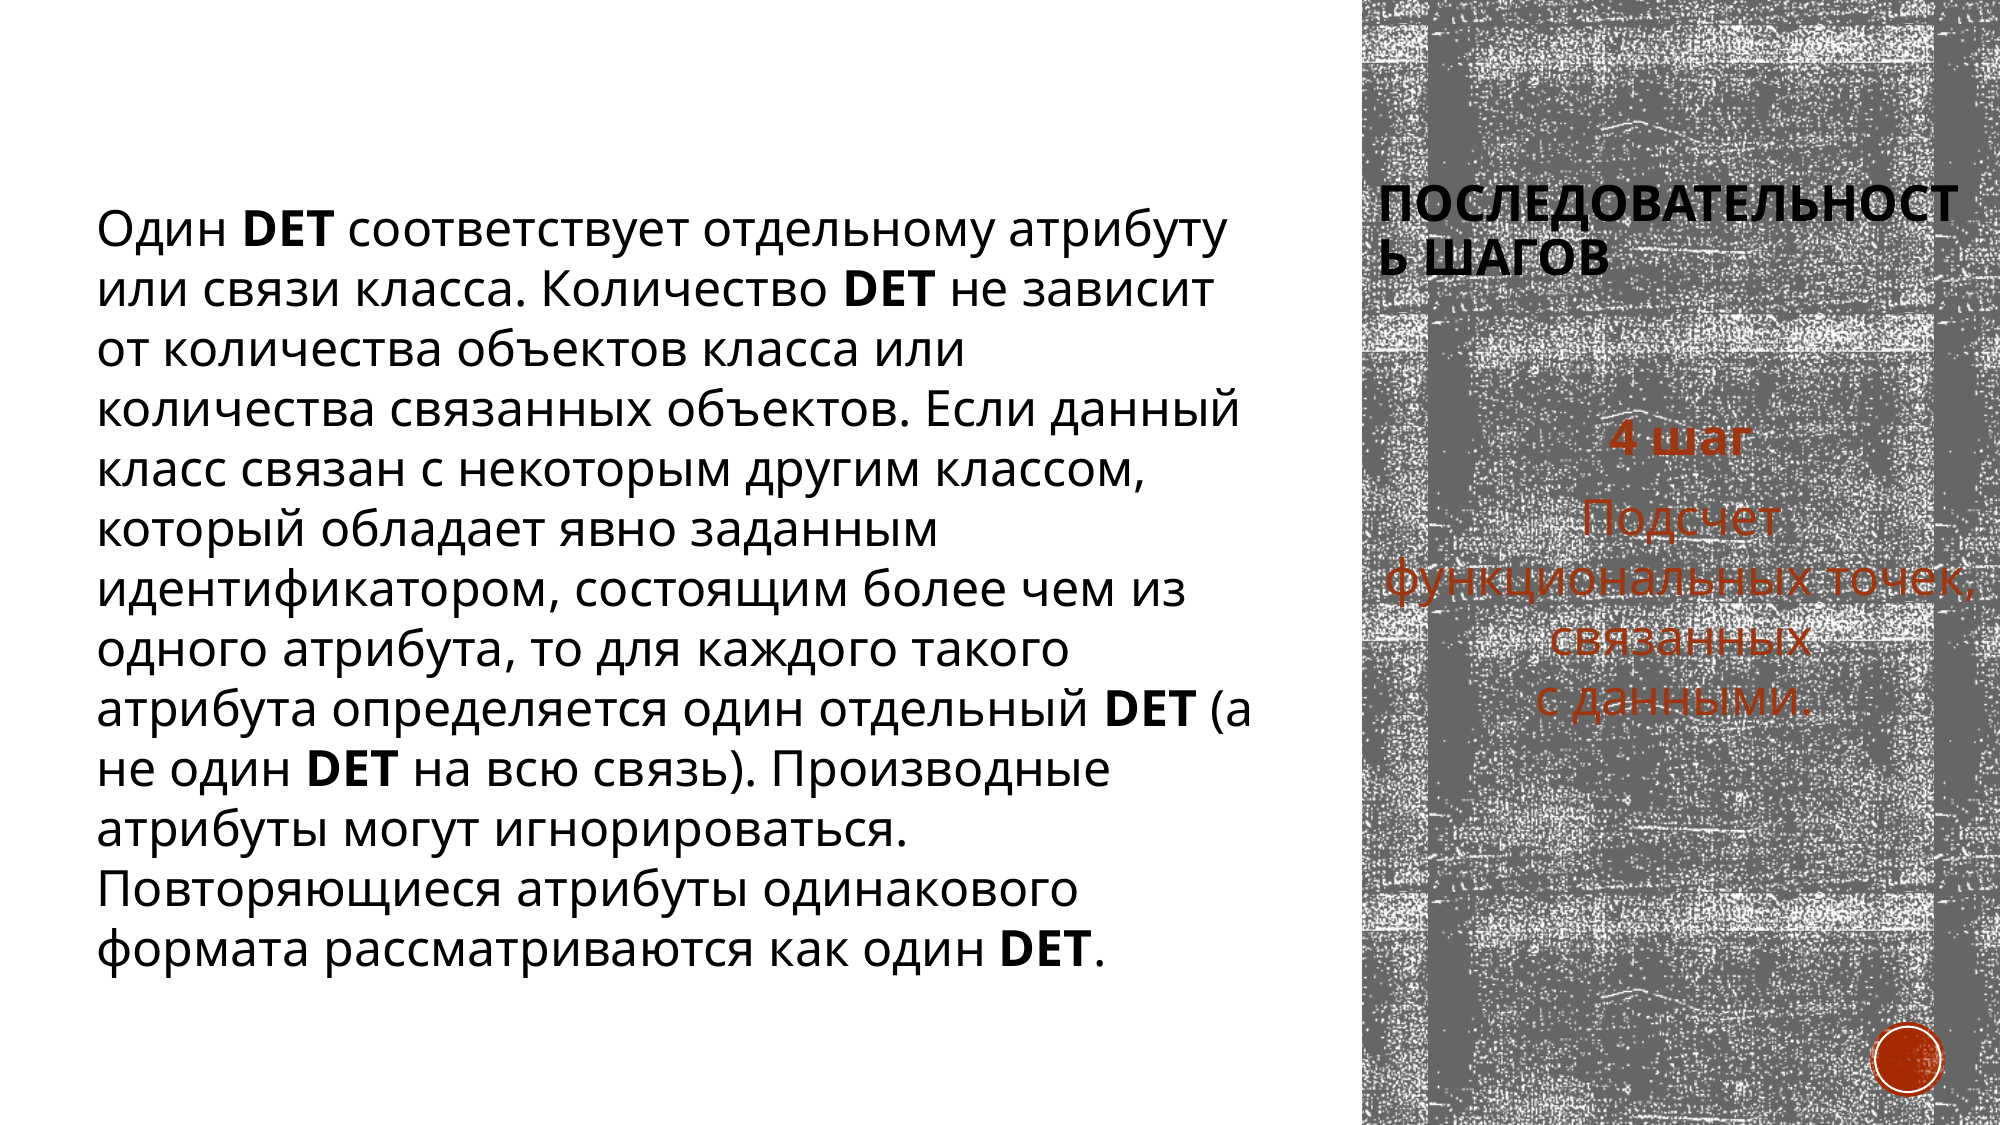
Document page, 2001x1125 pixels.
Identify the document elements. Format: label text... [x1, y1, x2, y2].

list 4 шаг Подсчет функциональных точек, связанных с данными. [1362, 397, 2000, 1125]
text_box Один DET соответствует отдельному атрибуту или связи класса. Количество DET не зависит от количества объектов класса или количества связанных объектов. Если данный класс связан с некоторым другим классом, который обладает явно заданным идентификатором, состоящим более чем из одного атрибута, то для каждого такого атрибута определяется один отдельный DET (а не один DET на всю связь). Производные атрибуты могут игнорироваться. Повторяющиеся атрибуты одинакового формата рассматриваются как один DET. [81, 189, 1269, 984]
title последовательность шагов [1362, 141, 2000, 294]
